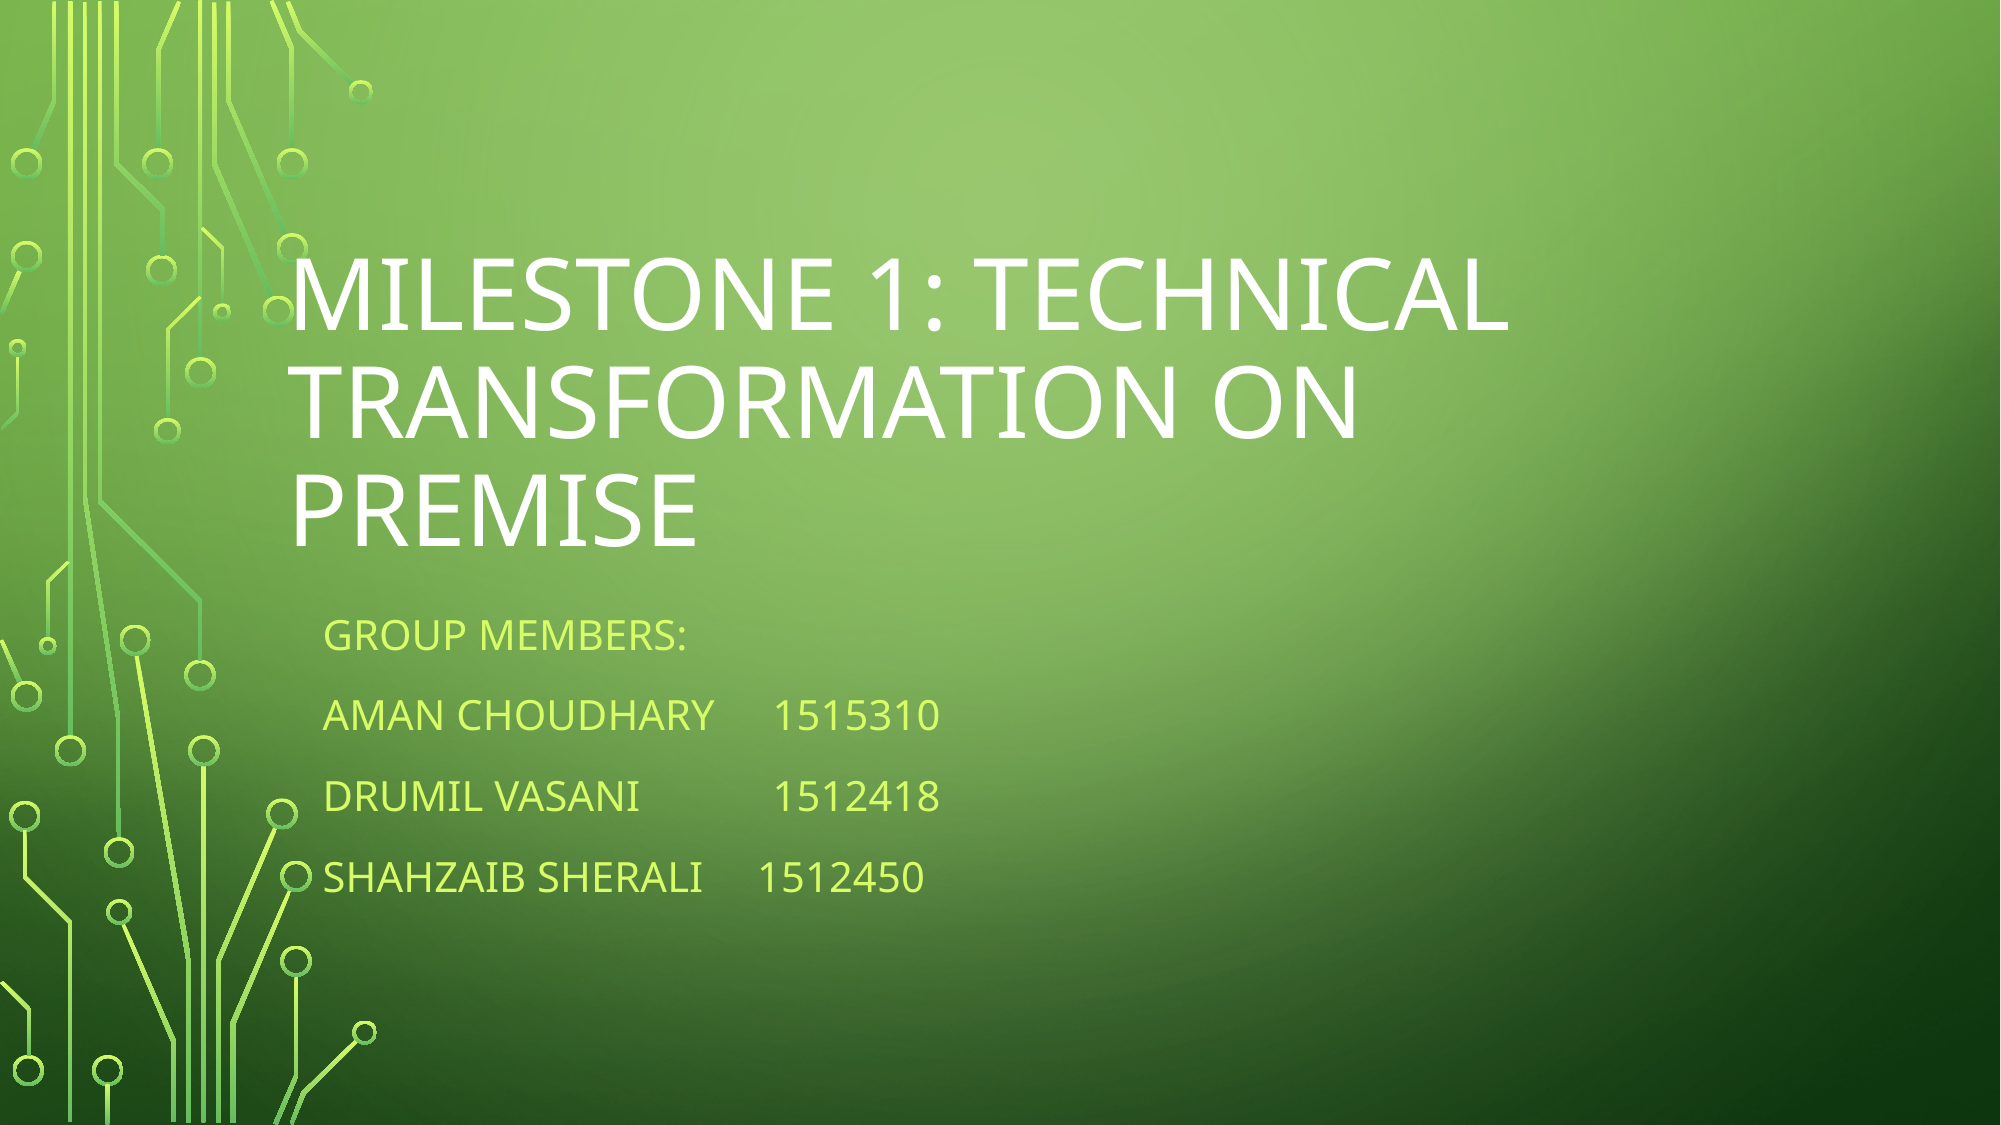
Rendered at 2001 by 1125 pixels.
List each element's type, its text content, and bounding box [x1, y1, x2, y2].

title Milestone 1: Technical Transformation on premise [272, 184, 1750, 576]
subtitle Group MEMBERS: Aman choudhary 1515310 Drumil vasani 1512418 Shahzaib Sherali 1512450 [307, 590, 1750, 996]
